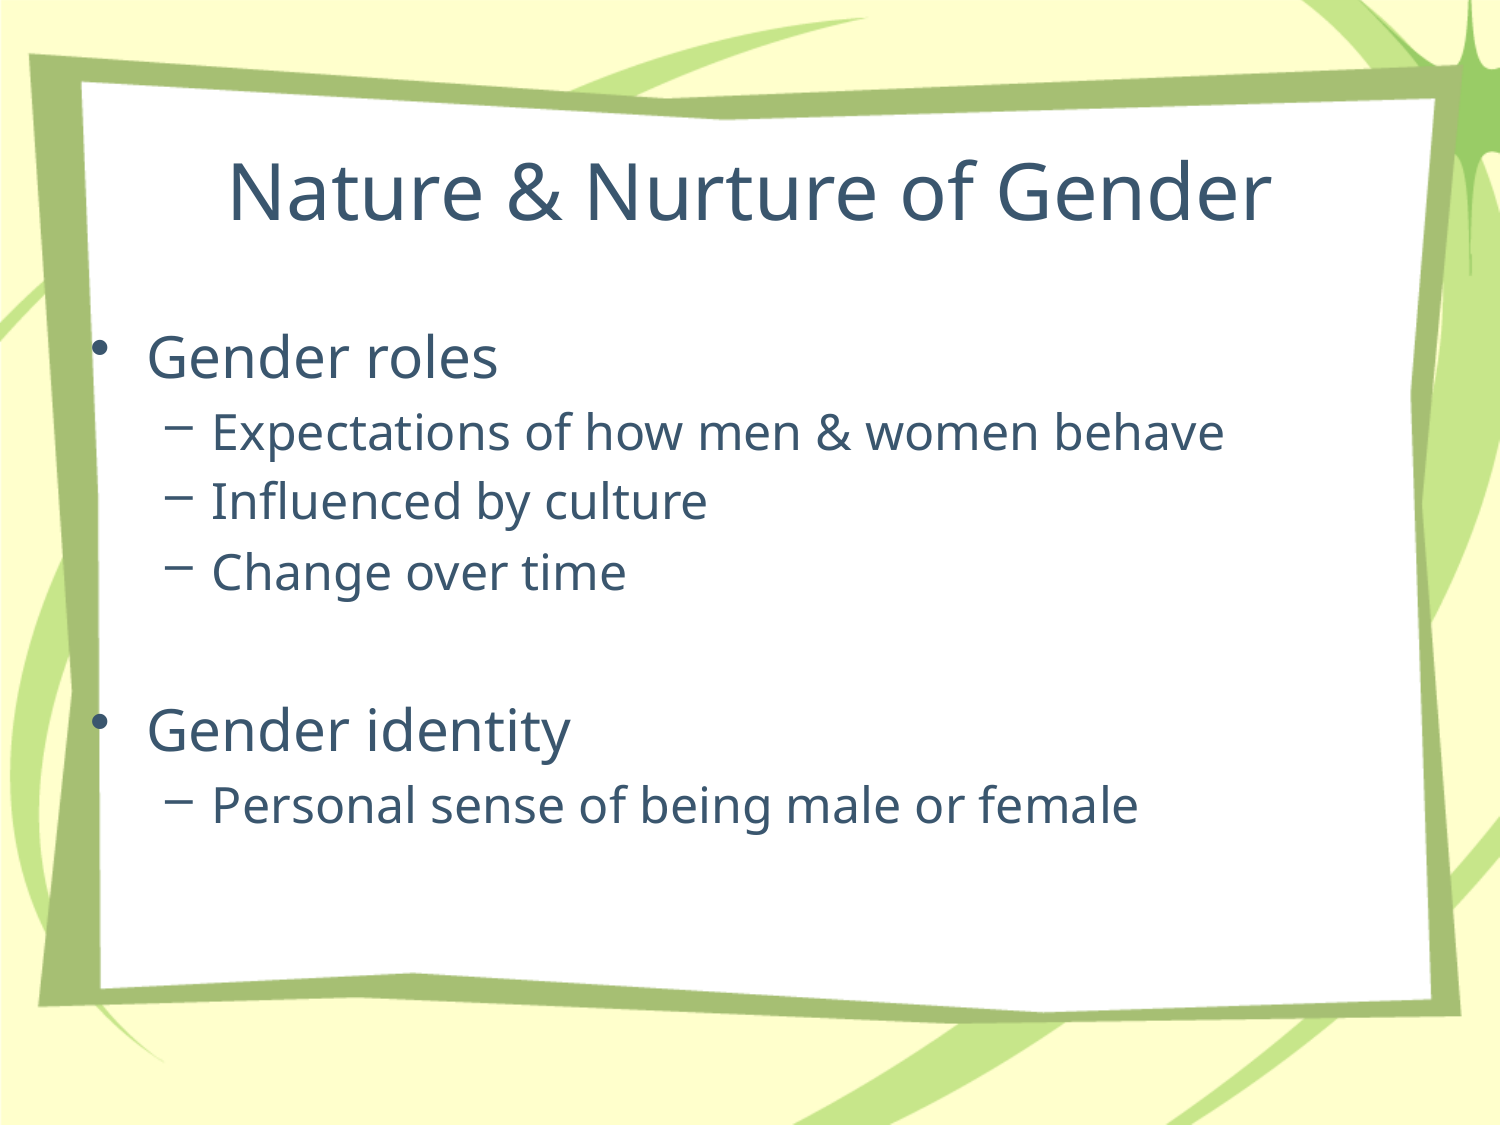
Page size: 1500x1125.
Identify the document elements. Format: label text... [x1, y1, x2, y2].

list Gender roles Expectations of how men & women behave Influenced by culture Change over time Gender identity Personal sense of being male or female [75, 312, 1425, 950]
picture [0, 0, 1500, 1125]
title Nature & Nurture of Gender [75, 95, 1425, 283]
